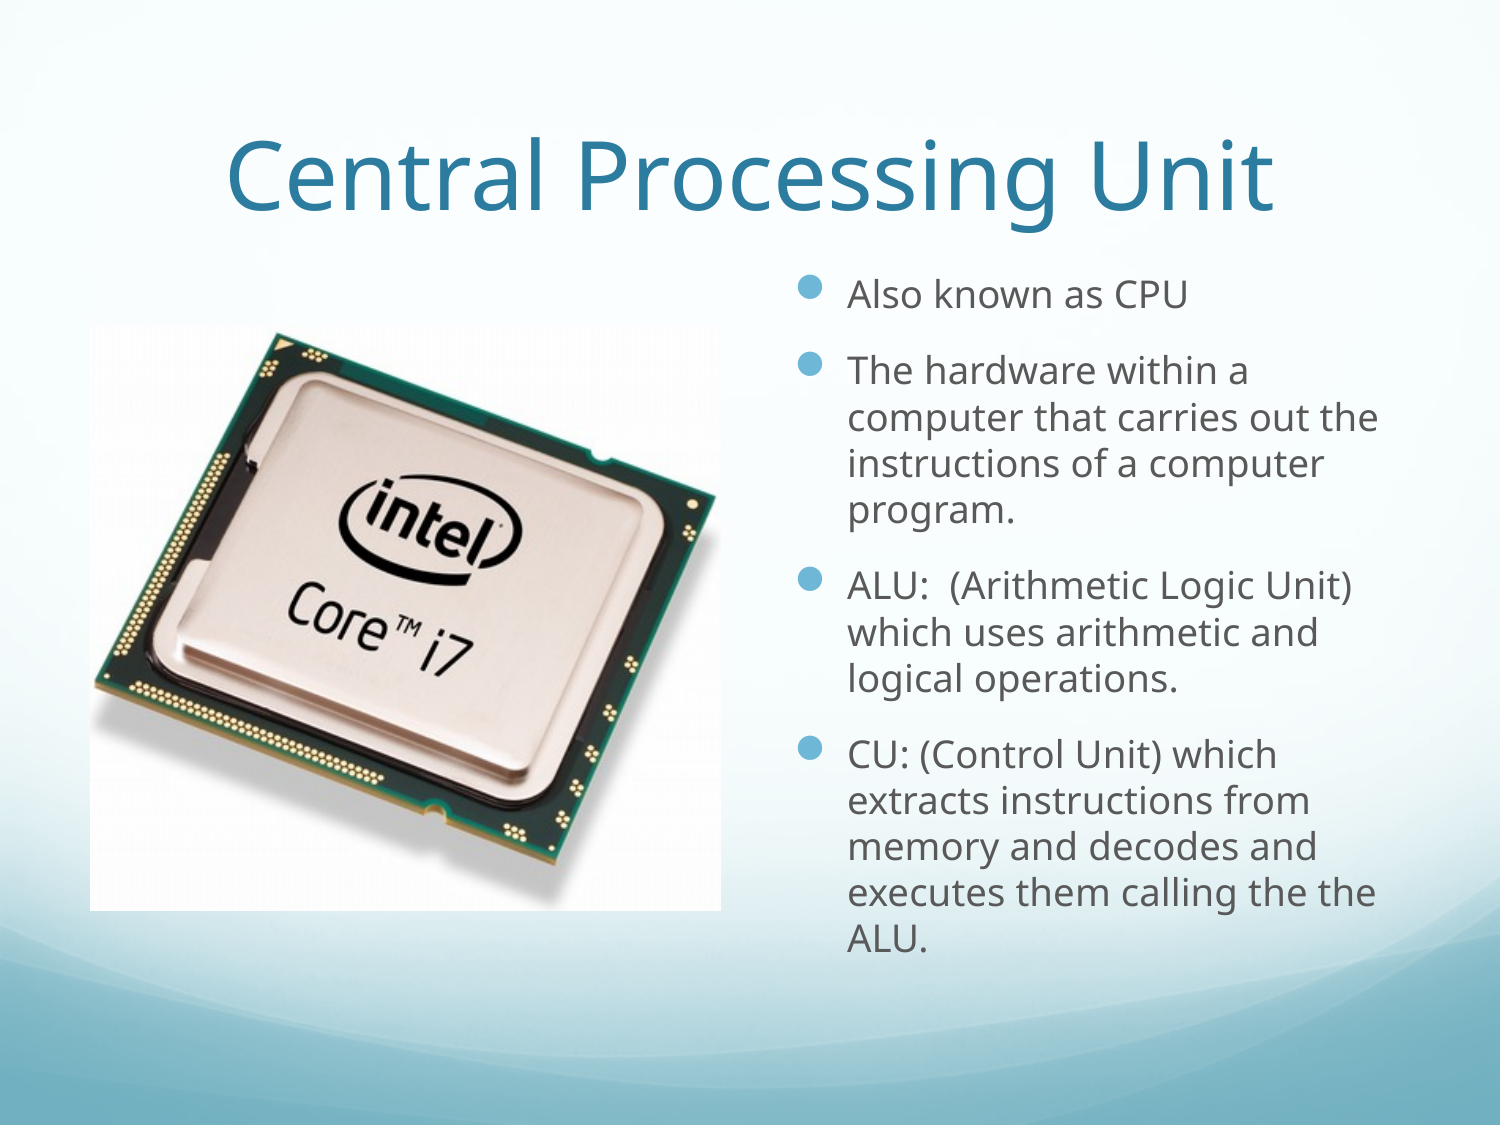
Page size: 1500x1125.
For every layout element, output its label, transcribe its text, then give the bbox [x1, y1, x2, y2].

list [89, 261, 721, 976]
title Central Processing Unit [90, 17, 1410, 237]
list Also known as CPU The hardware within a computer that carries out the instructions of a computer program. ALU: (Arithmetic Logic Unit) which uses arithmetic and logical operations. CU: (Control Unit) which extracts instructions from memory and decodes and executes them calling the the ALU. [779, 262, 1410, 975]
